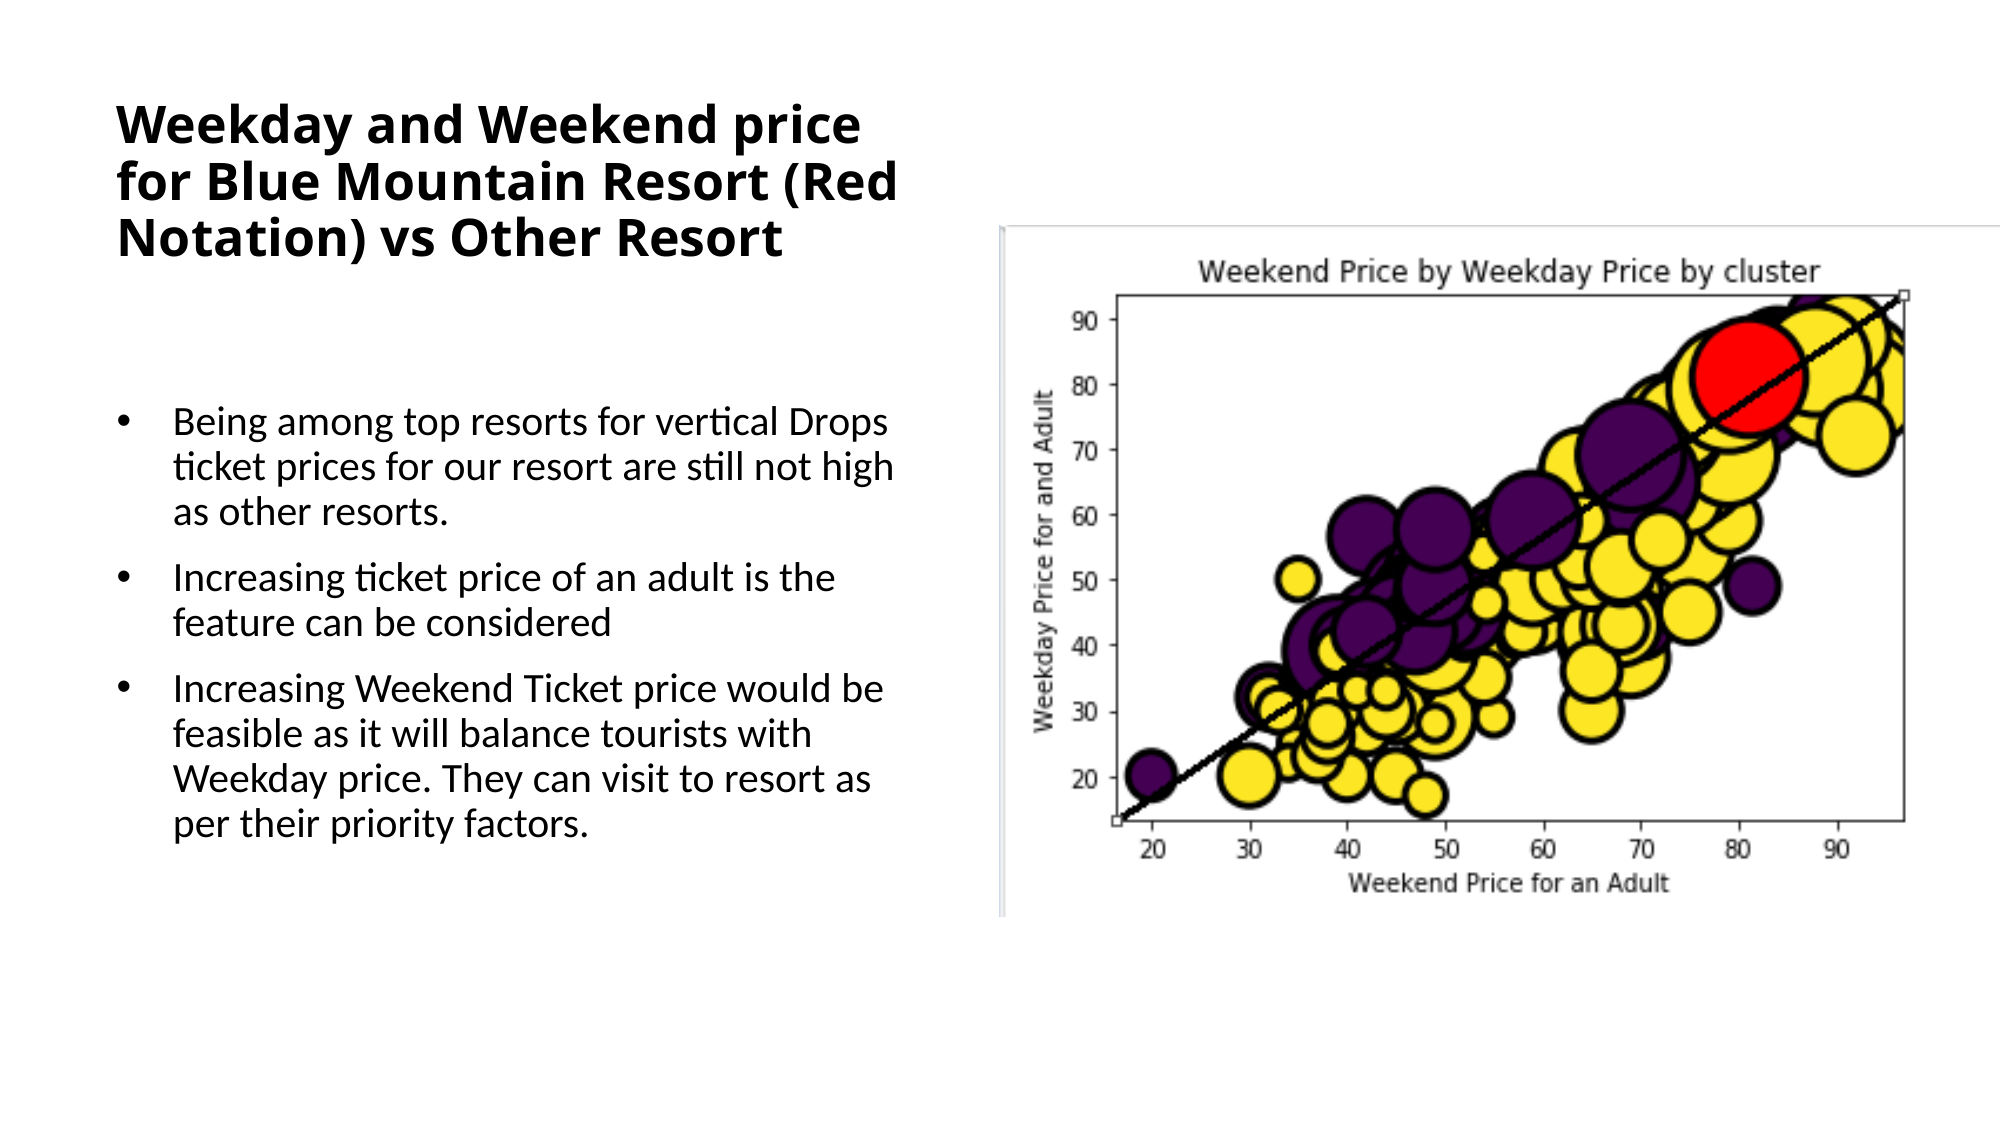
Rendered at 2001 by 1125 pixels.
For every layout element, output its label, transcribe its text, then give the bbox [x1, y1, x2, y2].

picture [999, 225, 2000, 917]
title Weekday and Weekend price for Blue Mountain Resort (Red Notation) vs Other Resort [101, 39, 917, 338]
list Being among top resorts for vertical Drops ticket prices for our resort are still not high as other resorts. Increasing ticket price of an adult is the feature can be considered Increasing Weekend Ticket price would be feasible as it will balance tourists with Weekday price. They can visit to resort as per their priority factors. [101, 392, 917, 1104]
